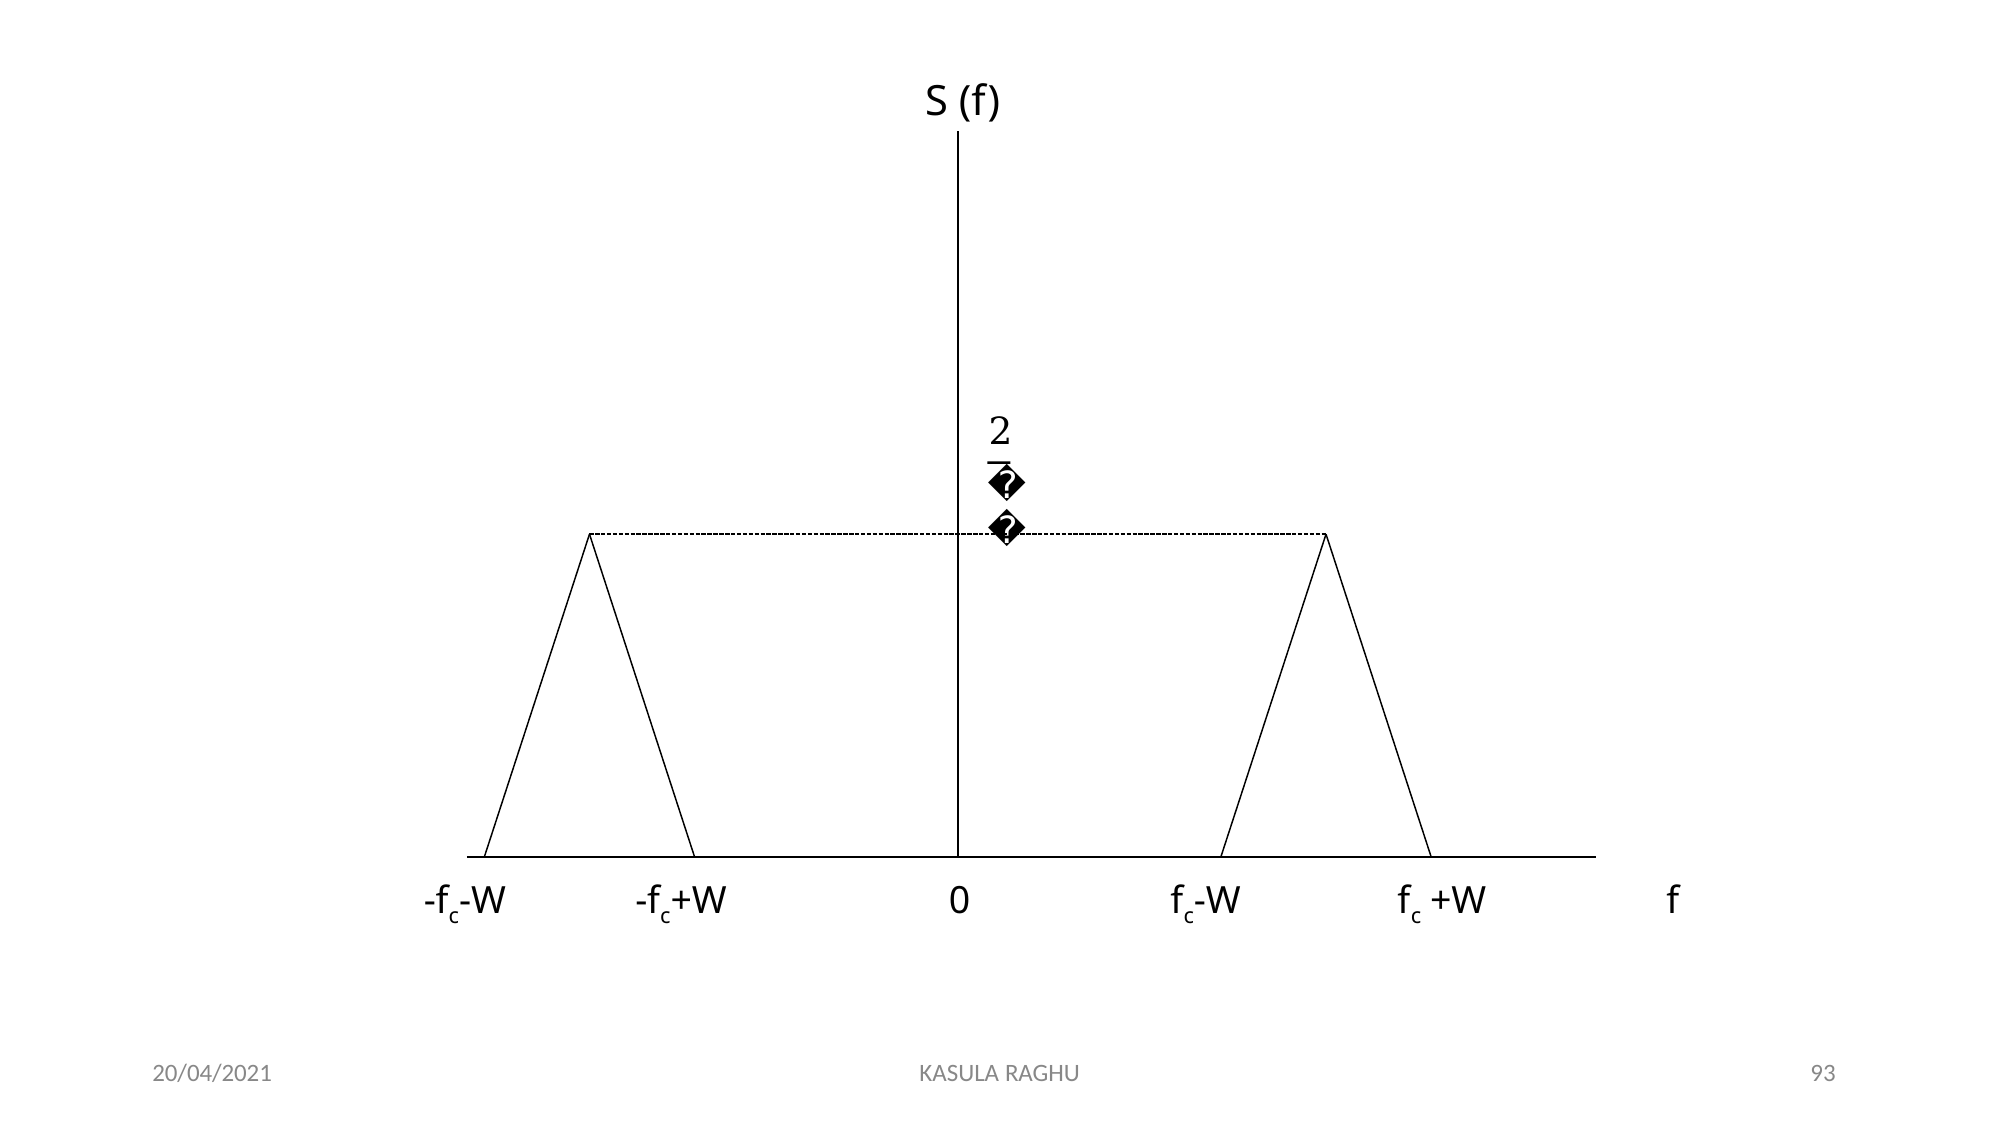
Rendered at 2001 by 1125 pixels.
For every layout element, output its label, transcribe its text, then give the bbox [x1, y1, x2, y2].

text_box fc +W [1391, 874, 1495, 928]
text_box 0 [946, 874, 972, 922]
text_box -fc+W [629, 874, 734, 928]
title S (f) [923, 72, 1007, 129]
text_box -fc-W [417, 874, 513, 928]
text_box fc-W [1164, 874, 1248, 928]
footer KASULA RAGHU [917, 1060, 1084, 1125]
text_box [466, 131, 1597, 859]
slide_number 100 [1804, 1060, 1855, 1125]
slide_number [150, 1060, 274, 1125]
text_box f [1664, 874, 1680, 922]
